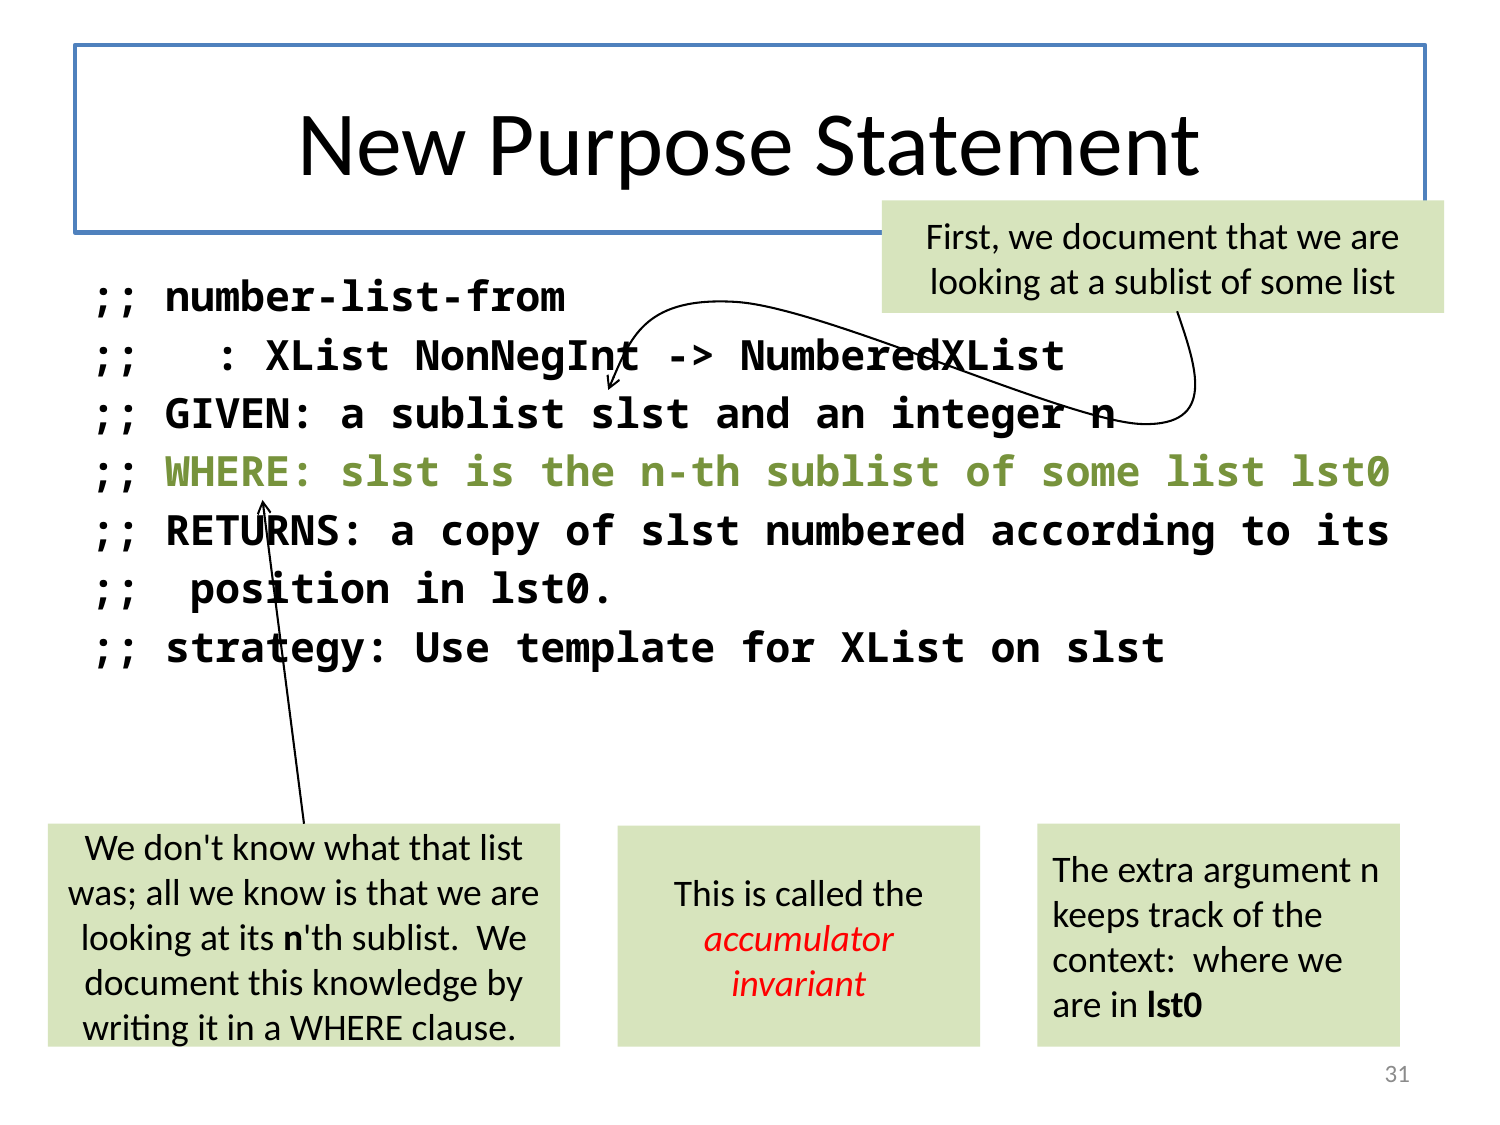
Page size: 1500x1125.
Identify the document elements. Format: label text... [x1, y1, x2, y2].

text_box First, we document that we are looking at a sublist of some list [880, 198, 1446, 315]
title New Purpose Statement [73, 43, 1427, 235]
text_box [262, 499, 305, 824]
text_box We don't know what that list was; all we know is that we are looking at its n'th sublist. We document this knowledge by writing it in a WHERE clause. [46, 822, 562, 1049]
text_box This is called the accumulator invariant [616, 824, 982, 1049]
slide_number 31 [1074, 1042, 1425, 1103]
list ;; number-list-from ;; : XList NonNegInt -> NumberedXList ;; GIVEN: a sublist slst and an integer n ;; WHERE: slst is the n-th sublist of some list lst0 ;; RETURNS: a copy of slst numbered according to its ;; position in lst0. ;; strategy: Use template for XList on slst [75, 262, 1488, 1038]
text_box The extra argument n keeps track of the context: where we are in lst0 [1035, 822, 1402, 1049]
text_box [607, 301, 1196, 425]
